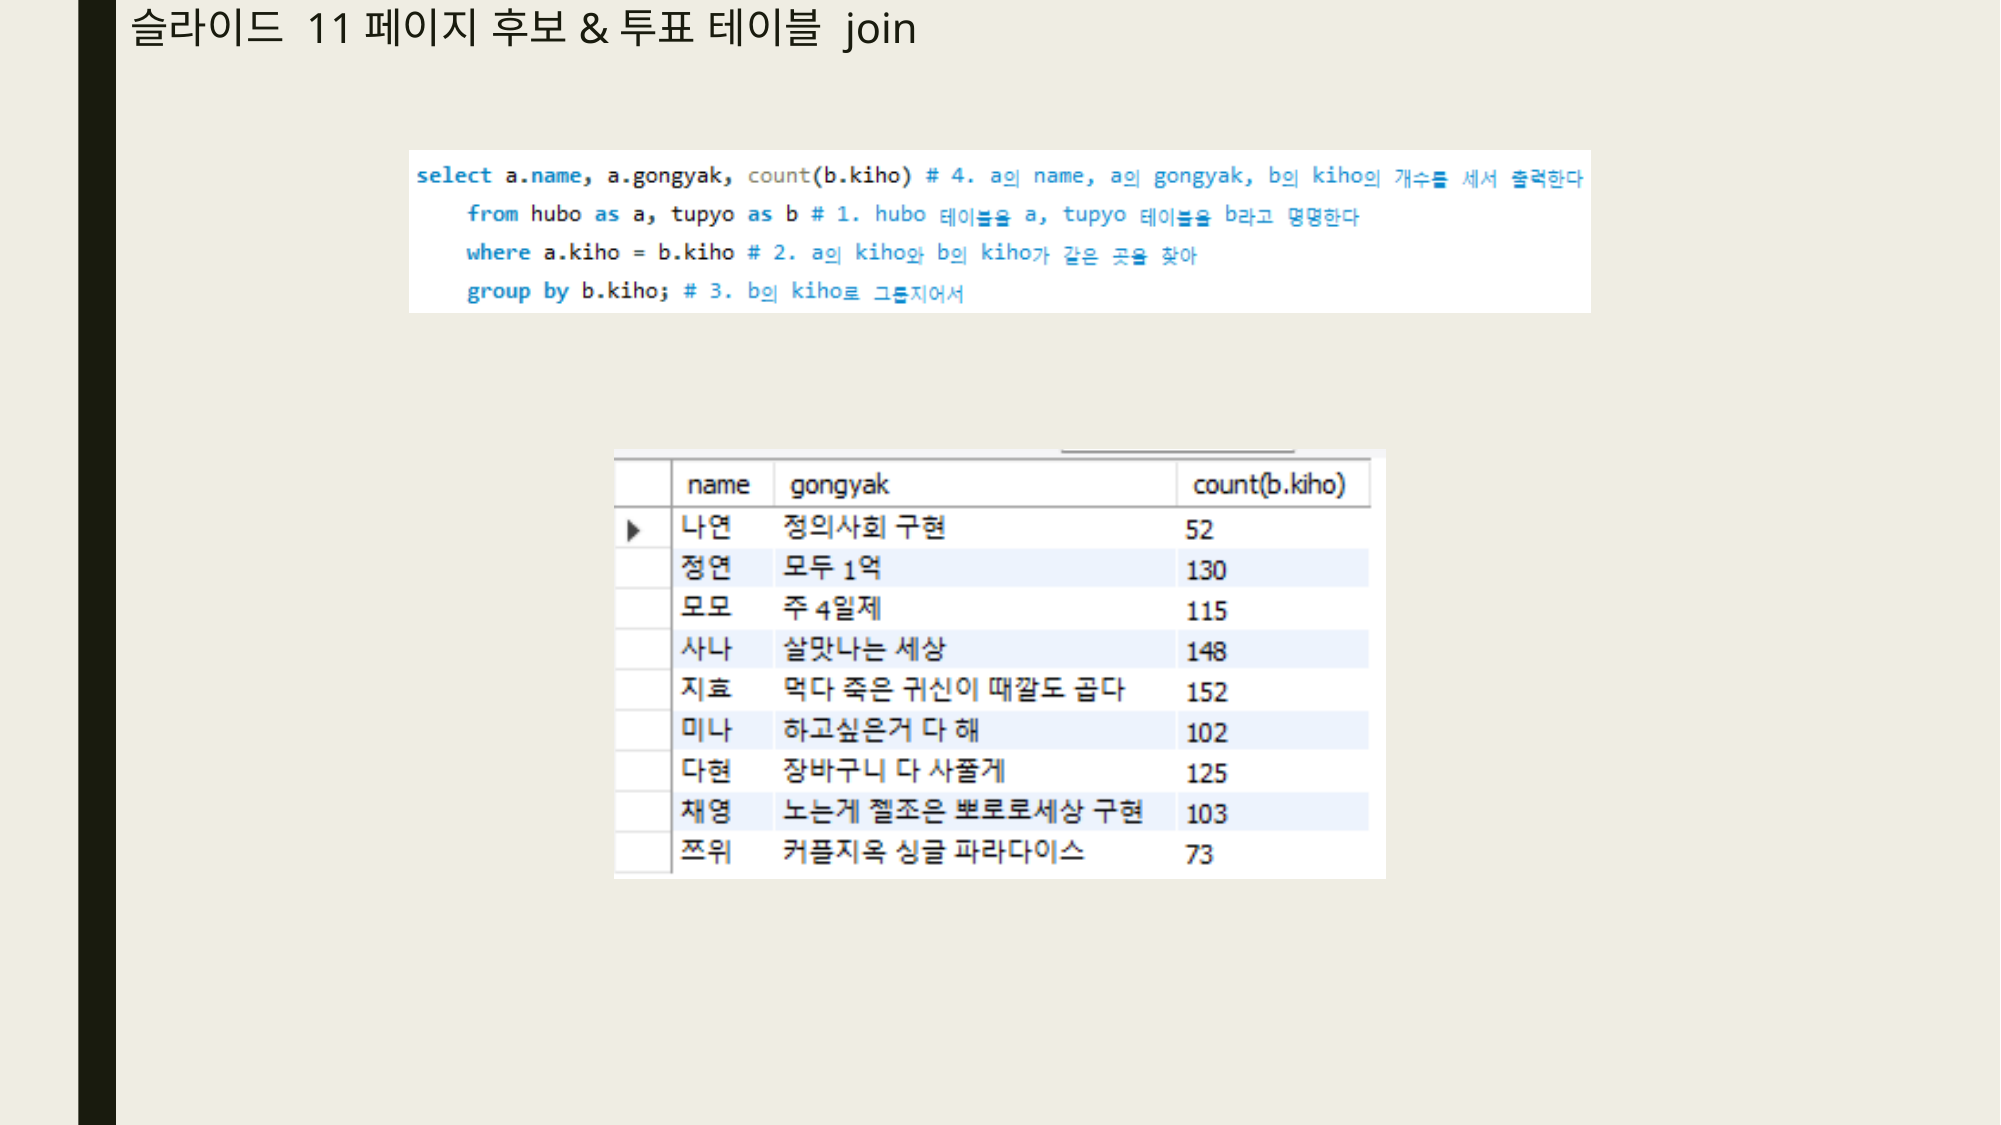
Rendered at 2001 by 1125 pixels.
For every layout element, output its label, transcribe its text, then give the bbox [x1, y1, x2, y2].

picture [409, 150, 1591, 313]
title 슬라이드 11페이지 후보&투표 테이블 join [115, 0, 1691, 79]
picture [614, 449, 1386, 879]
